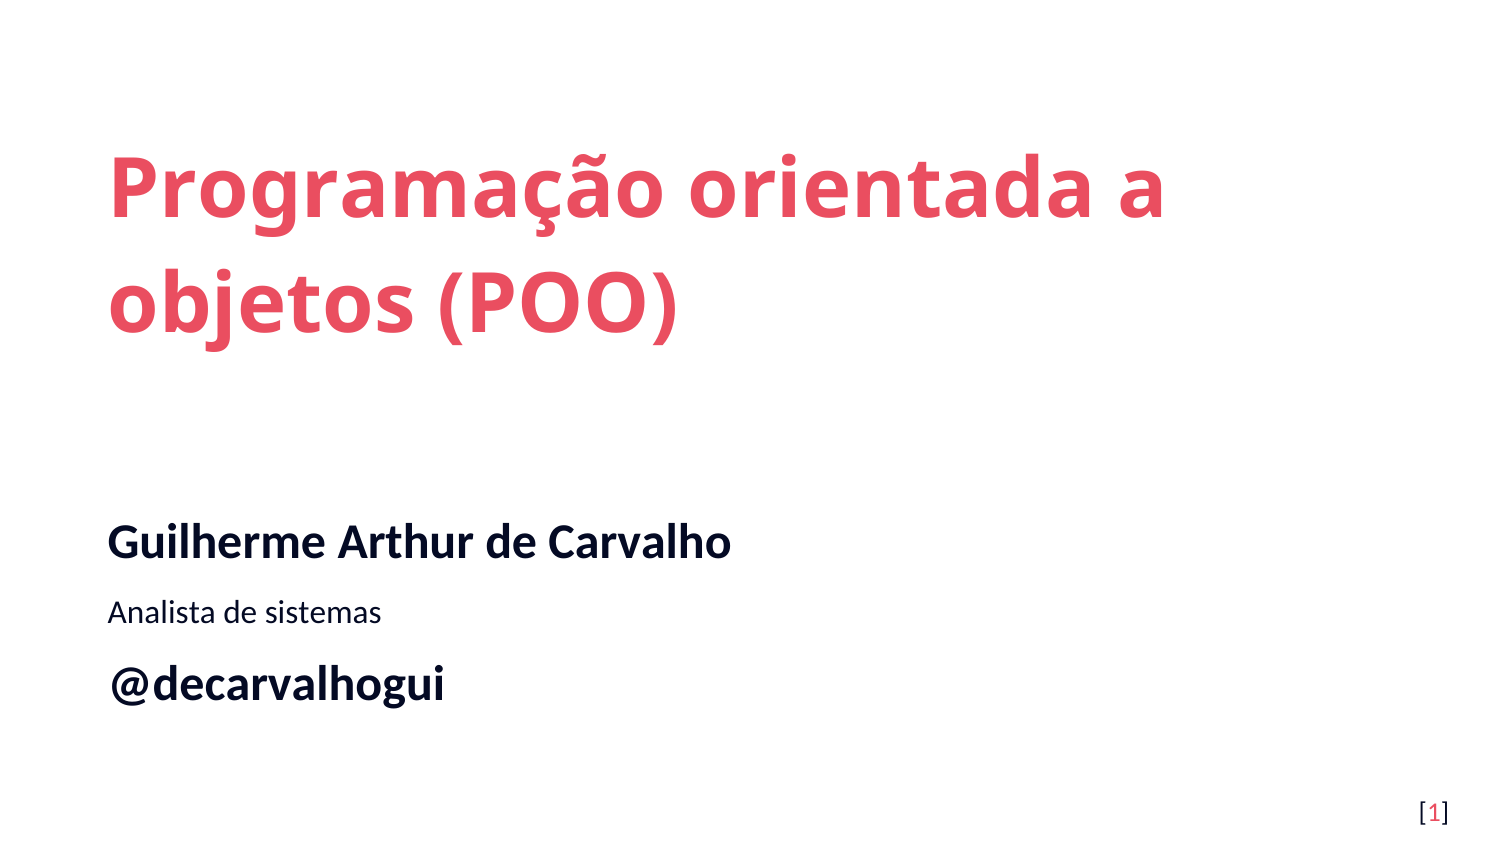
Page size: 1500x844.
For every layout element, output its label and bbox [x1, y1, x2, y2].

text_box [93, 104, 1404, 422]
text_box [1403, 779, 1494, 844]
text_box [93, 494, 1202, 812]
